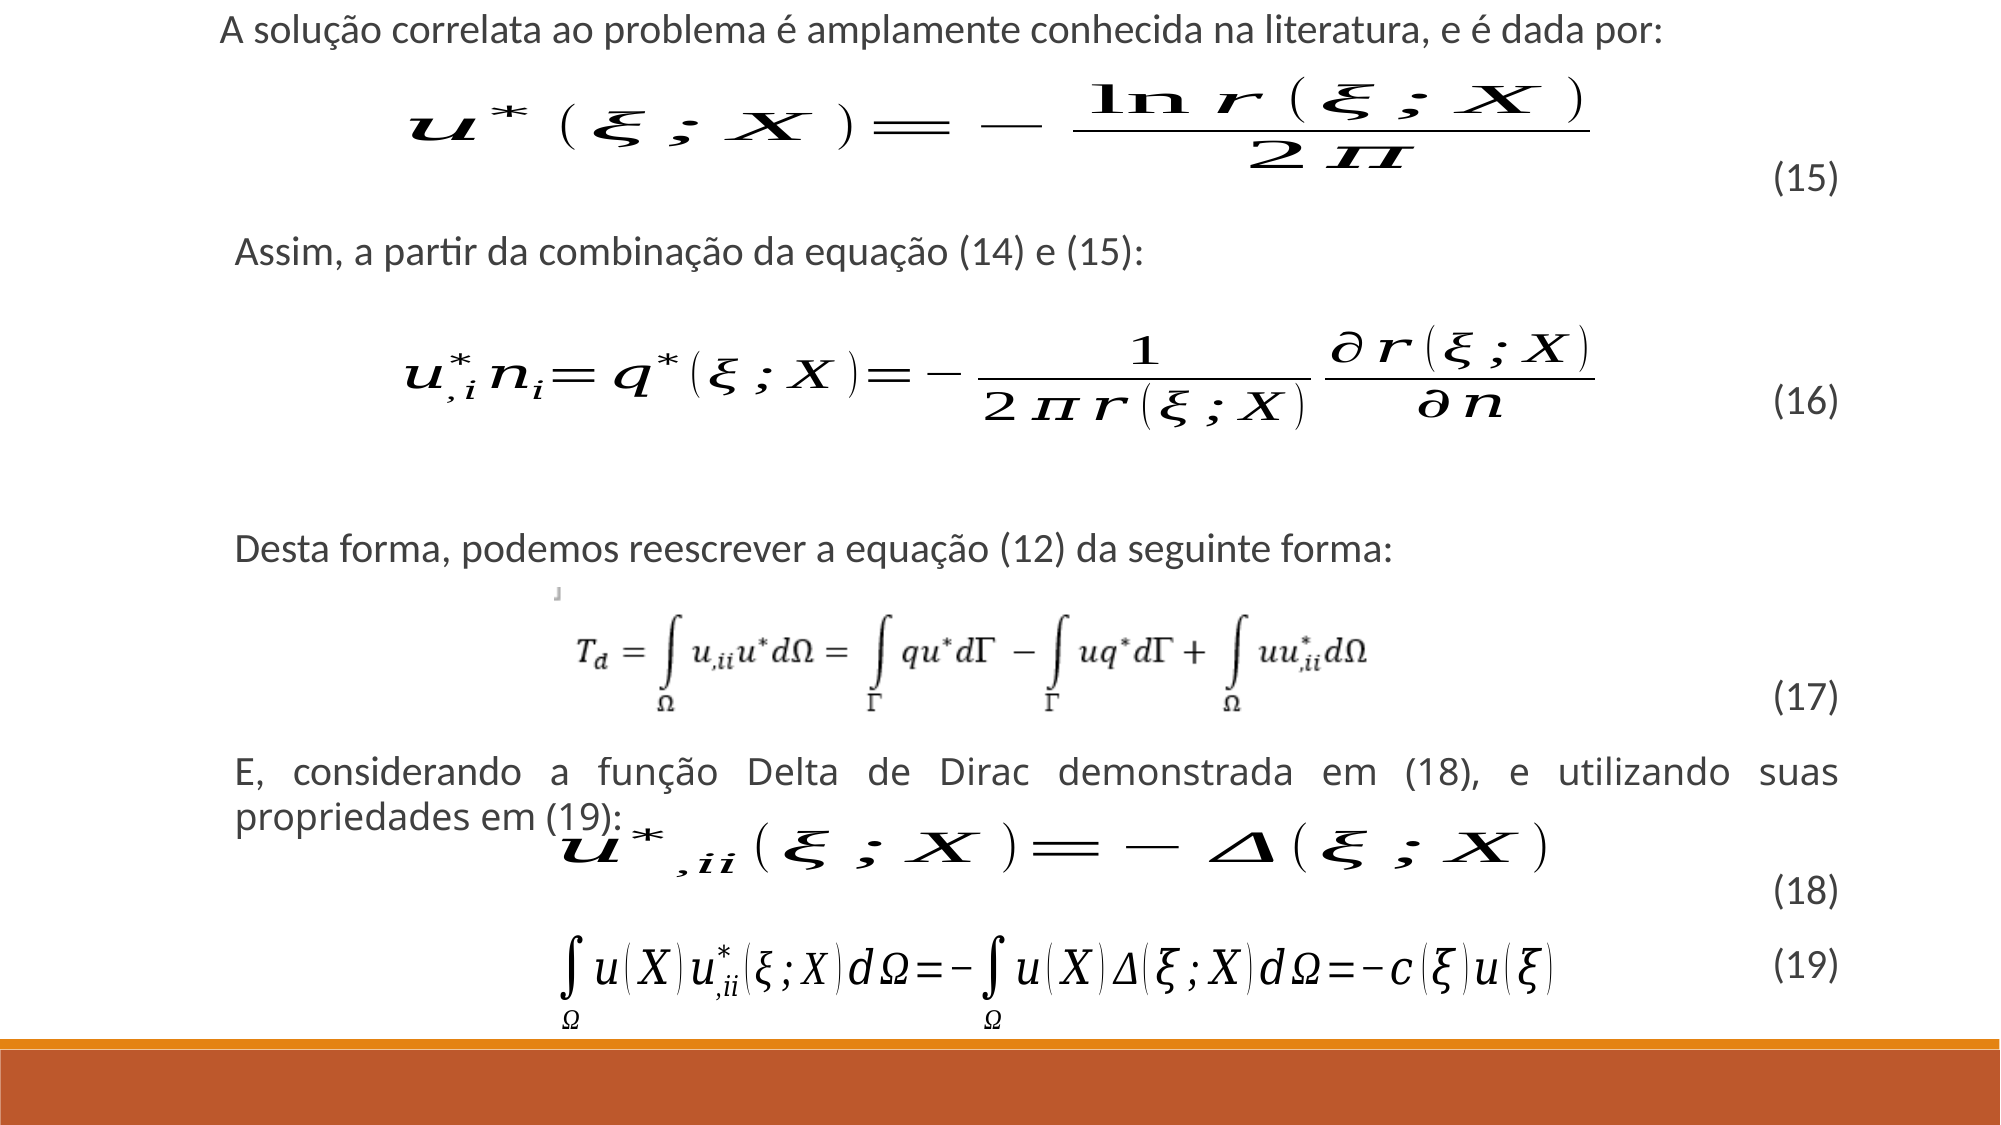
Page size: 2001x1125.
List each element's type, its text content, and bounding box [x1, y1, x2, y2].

picture [553, 587, 1406, 757]
text_box A solução correlata ao problema é amplamente conhecida na literatura, e é dada por: (15) Assim, a partir da combinação da equação (14) e (15): (16) Desta forma, podemos reescrever a equação (12) da seguinte forma: (17) E, considerando a função Delta de Dirac demonstrada em (18), e utilizando suas propriedades em (19): (18) (19) [204, 0, 1855, 1031]
